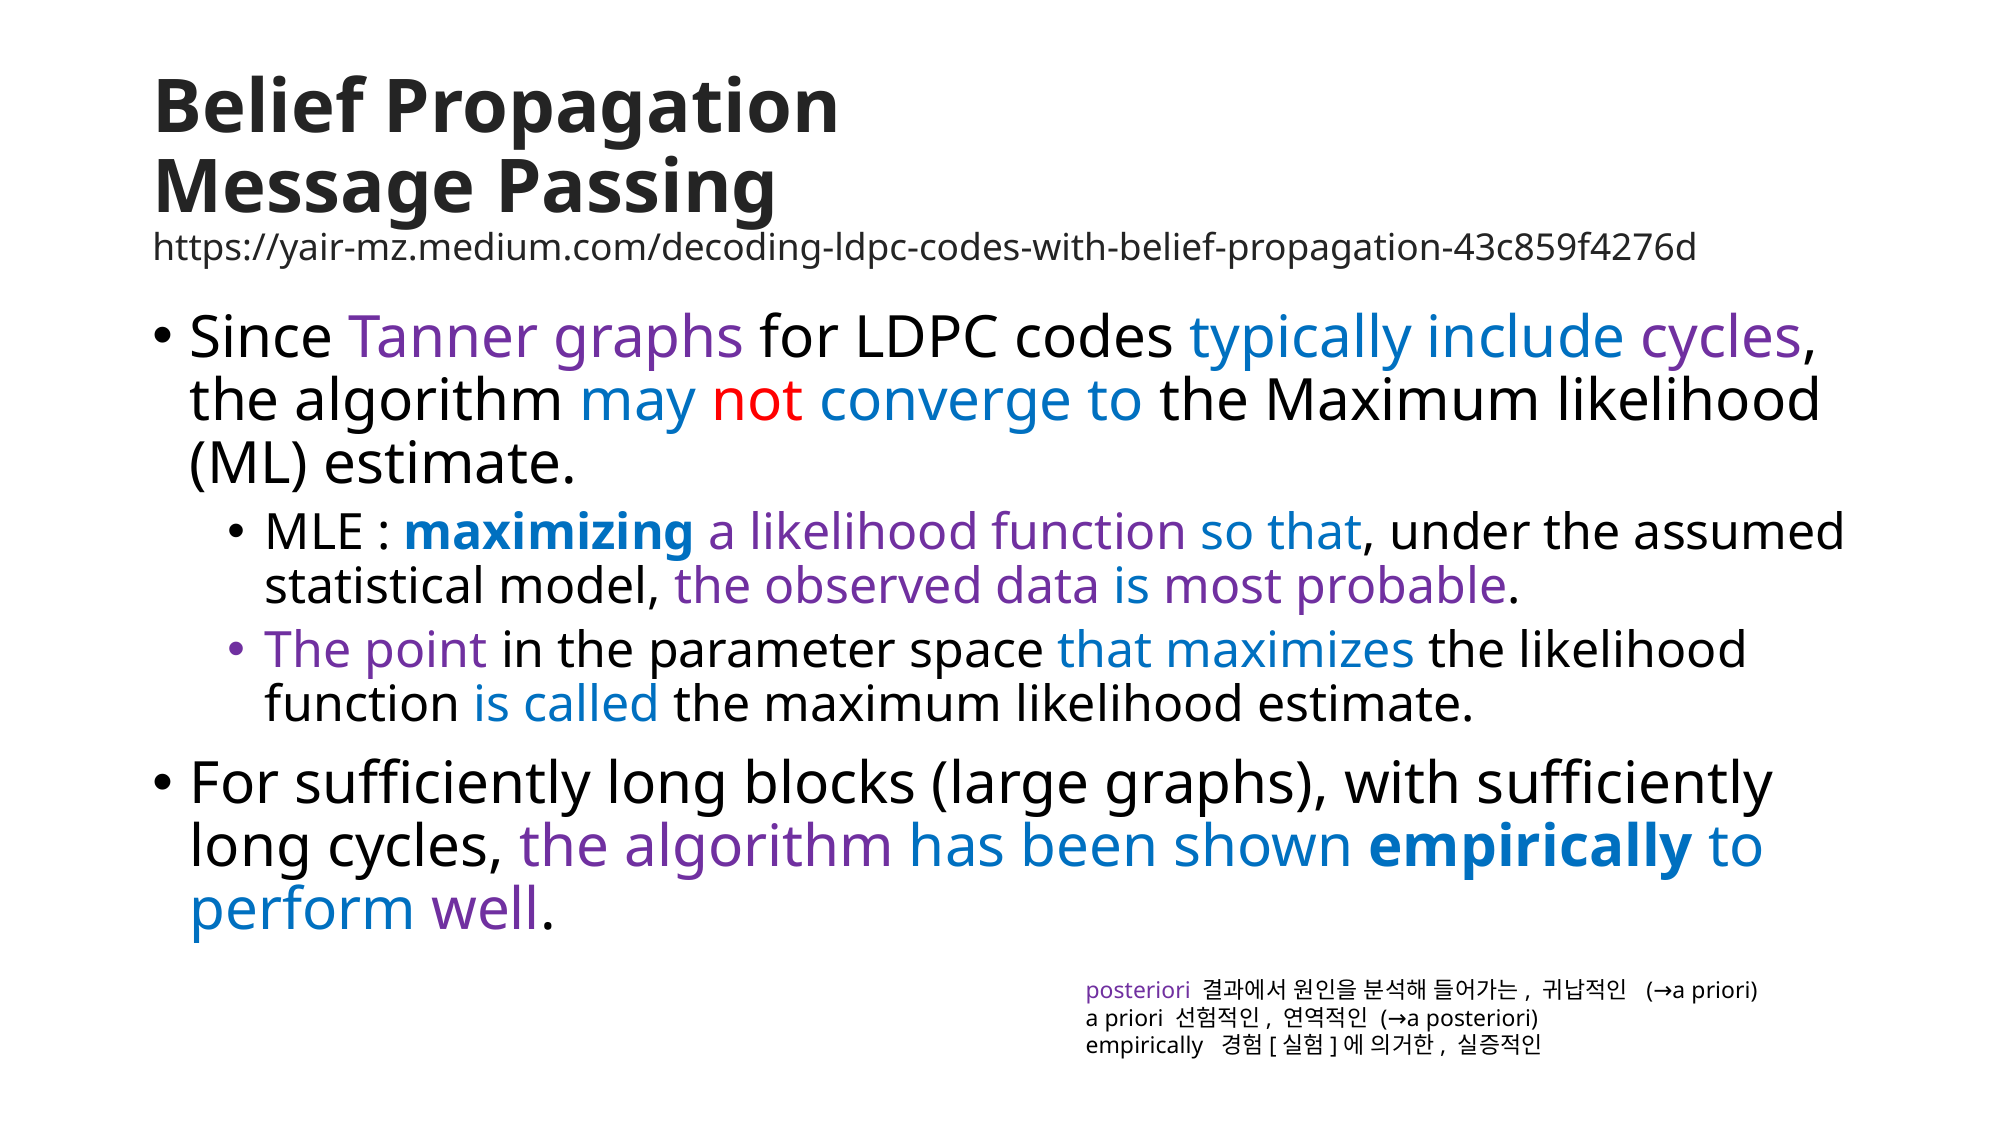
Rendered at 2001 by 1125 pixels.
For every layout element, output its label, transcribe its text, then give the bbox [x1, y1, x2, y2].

text_box posteriori 결과에서 원인을 분석해 들어가는, 귀납적인 (→a priori) a priori 선험적인, 연역적인 (→a posteriori) empirically 경험[실험]에 의거한, 실증적인 [1070, 968, 1924, 1066]
list Since Tanner graphs for LDPC codes typically include cycles, the algorithm may not converge to the Maximum likelihood (ML) estimate. MLE : maximizing a likelihood function so that, under the assumed statistical model, the observed data is most probable. The point in the parameter space that maximizes the likelihood function is called the maximum likelihood estimate. For sufficiently long blocks (large graphs), with sufficiently long cycles, the algorithm has been shown empirically to perform well. [137, 299, 1863, 1014]
title Belief Propagation Message Passing https://yair-mz.medium.com/decoding-ldpc-codes-with-belief-propagation-43c859f4276d [137, 59, 1863, 278]
